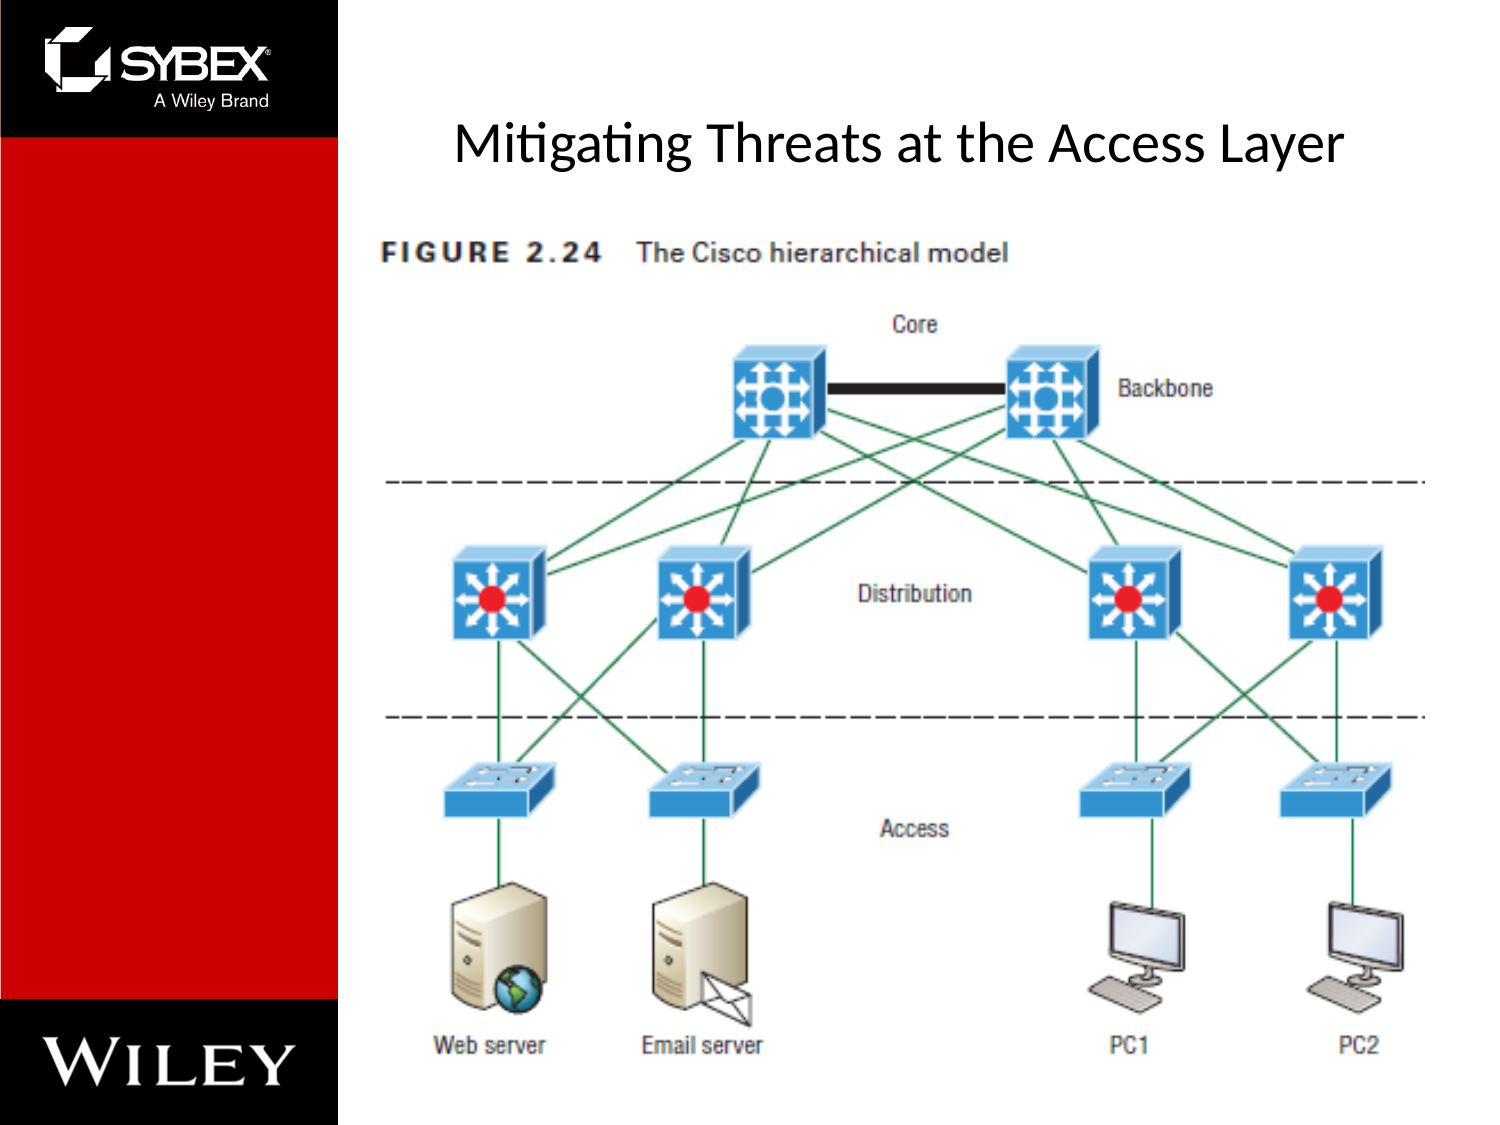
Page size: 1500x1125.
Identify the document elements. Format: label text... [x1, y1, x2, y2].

picture [0, 999, 338, 1125]
picture [45, 27, 271, 111]
title Mitigating Threats at the Access Layer [375, 45, 1425, 224]
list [374, 224, 1426, 1075]
